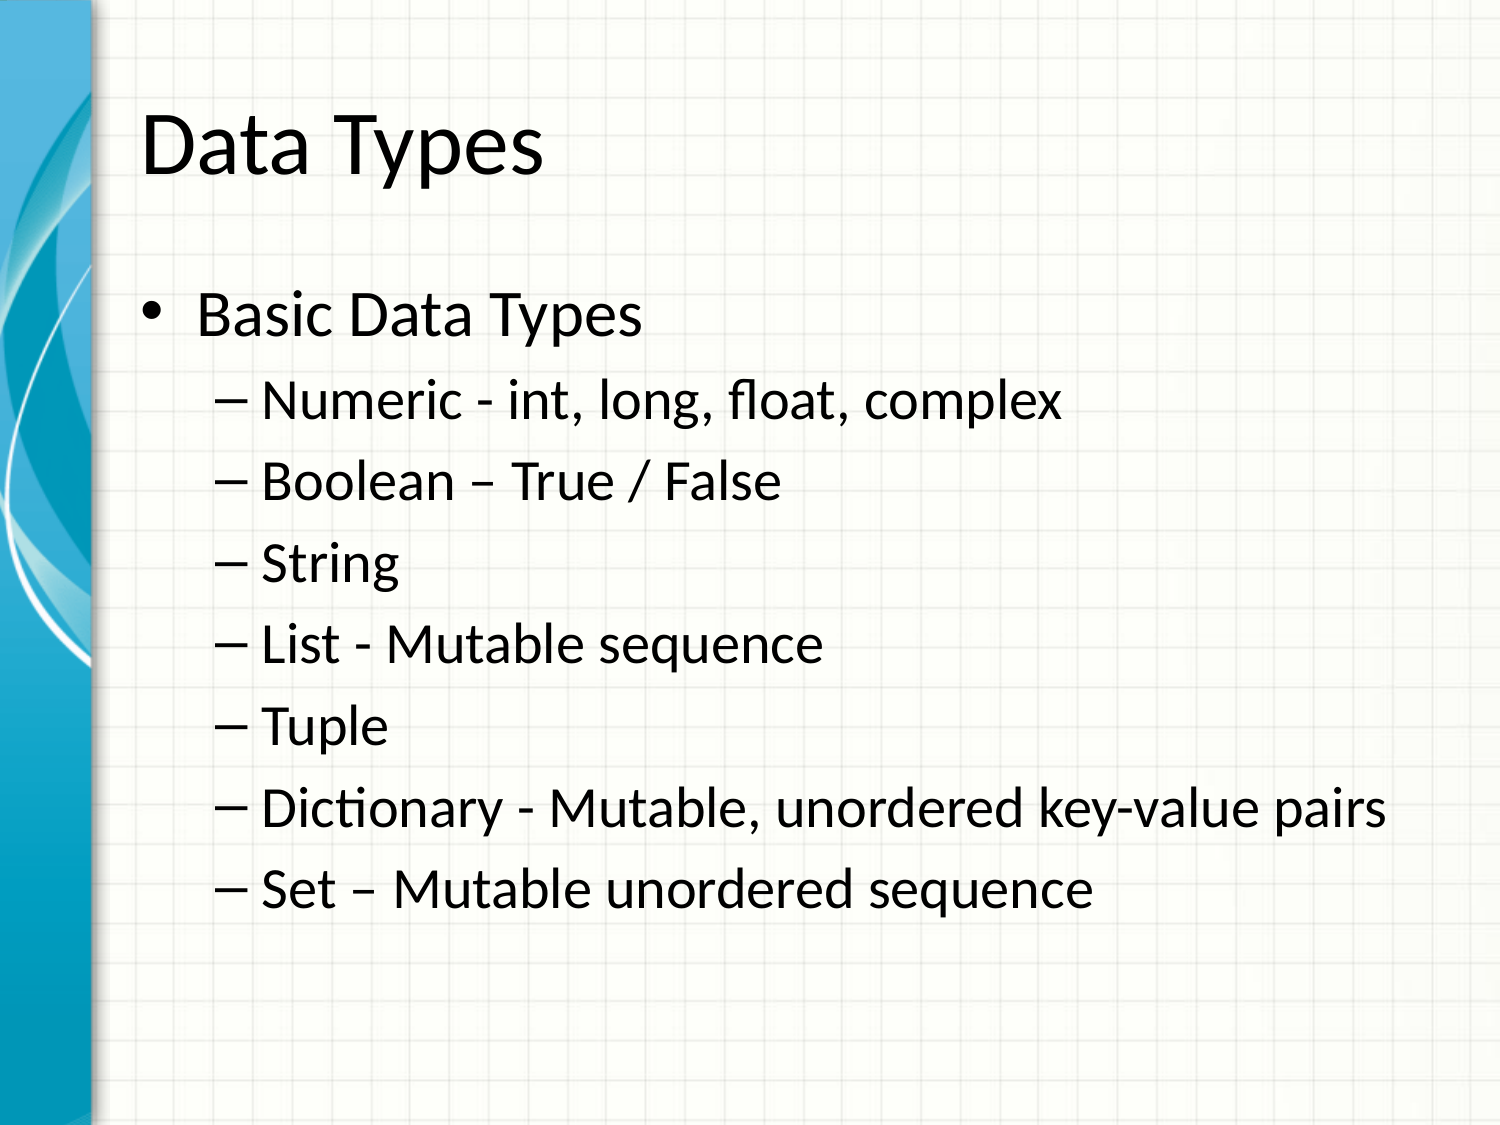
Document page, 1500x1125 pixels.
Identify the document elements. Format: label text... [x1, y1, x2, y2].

title Data Types [125, 44, 1450, 232]
picture [0, 0, 1500, 1125]
list Basic Data Types Numeric - int, long, float, complex Boolean – True / False String List - Mutable sequence Tuple Dictionary - Mutable, unordered key-value pairs Set – Mutable unordered sequence [125, 261, 1450, 967]
